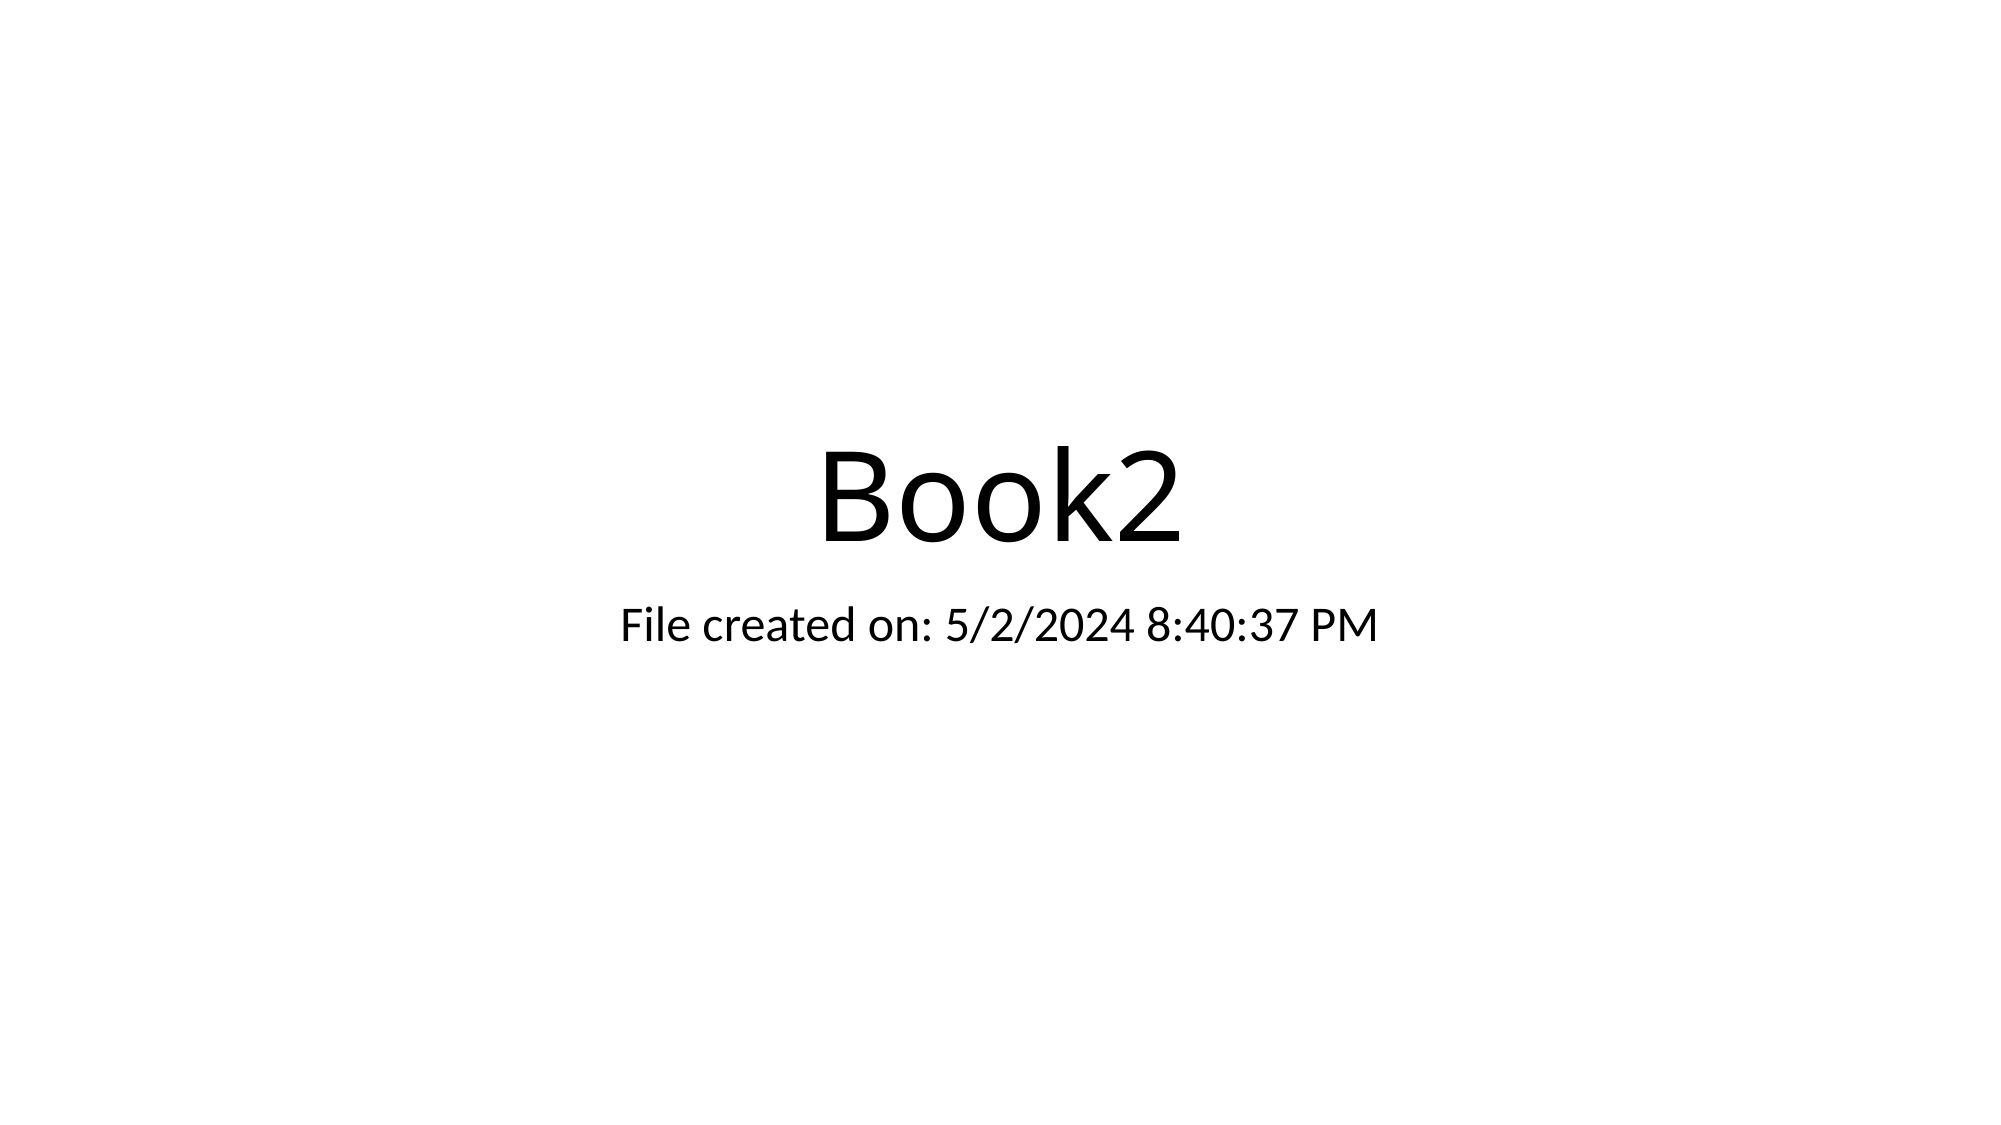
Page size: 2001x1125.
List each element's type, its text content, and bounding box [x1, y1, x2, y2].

title Book2 [249, 184, 1750, 576]
subtitle File created on: 5/2/2024 8:40:37 PM [249, 590, 1750, 863]
